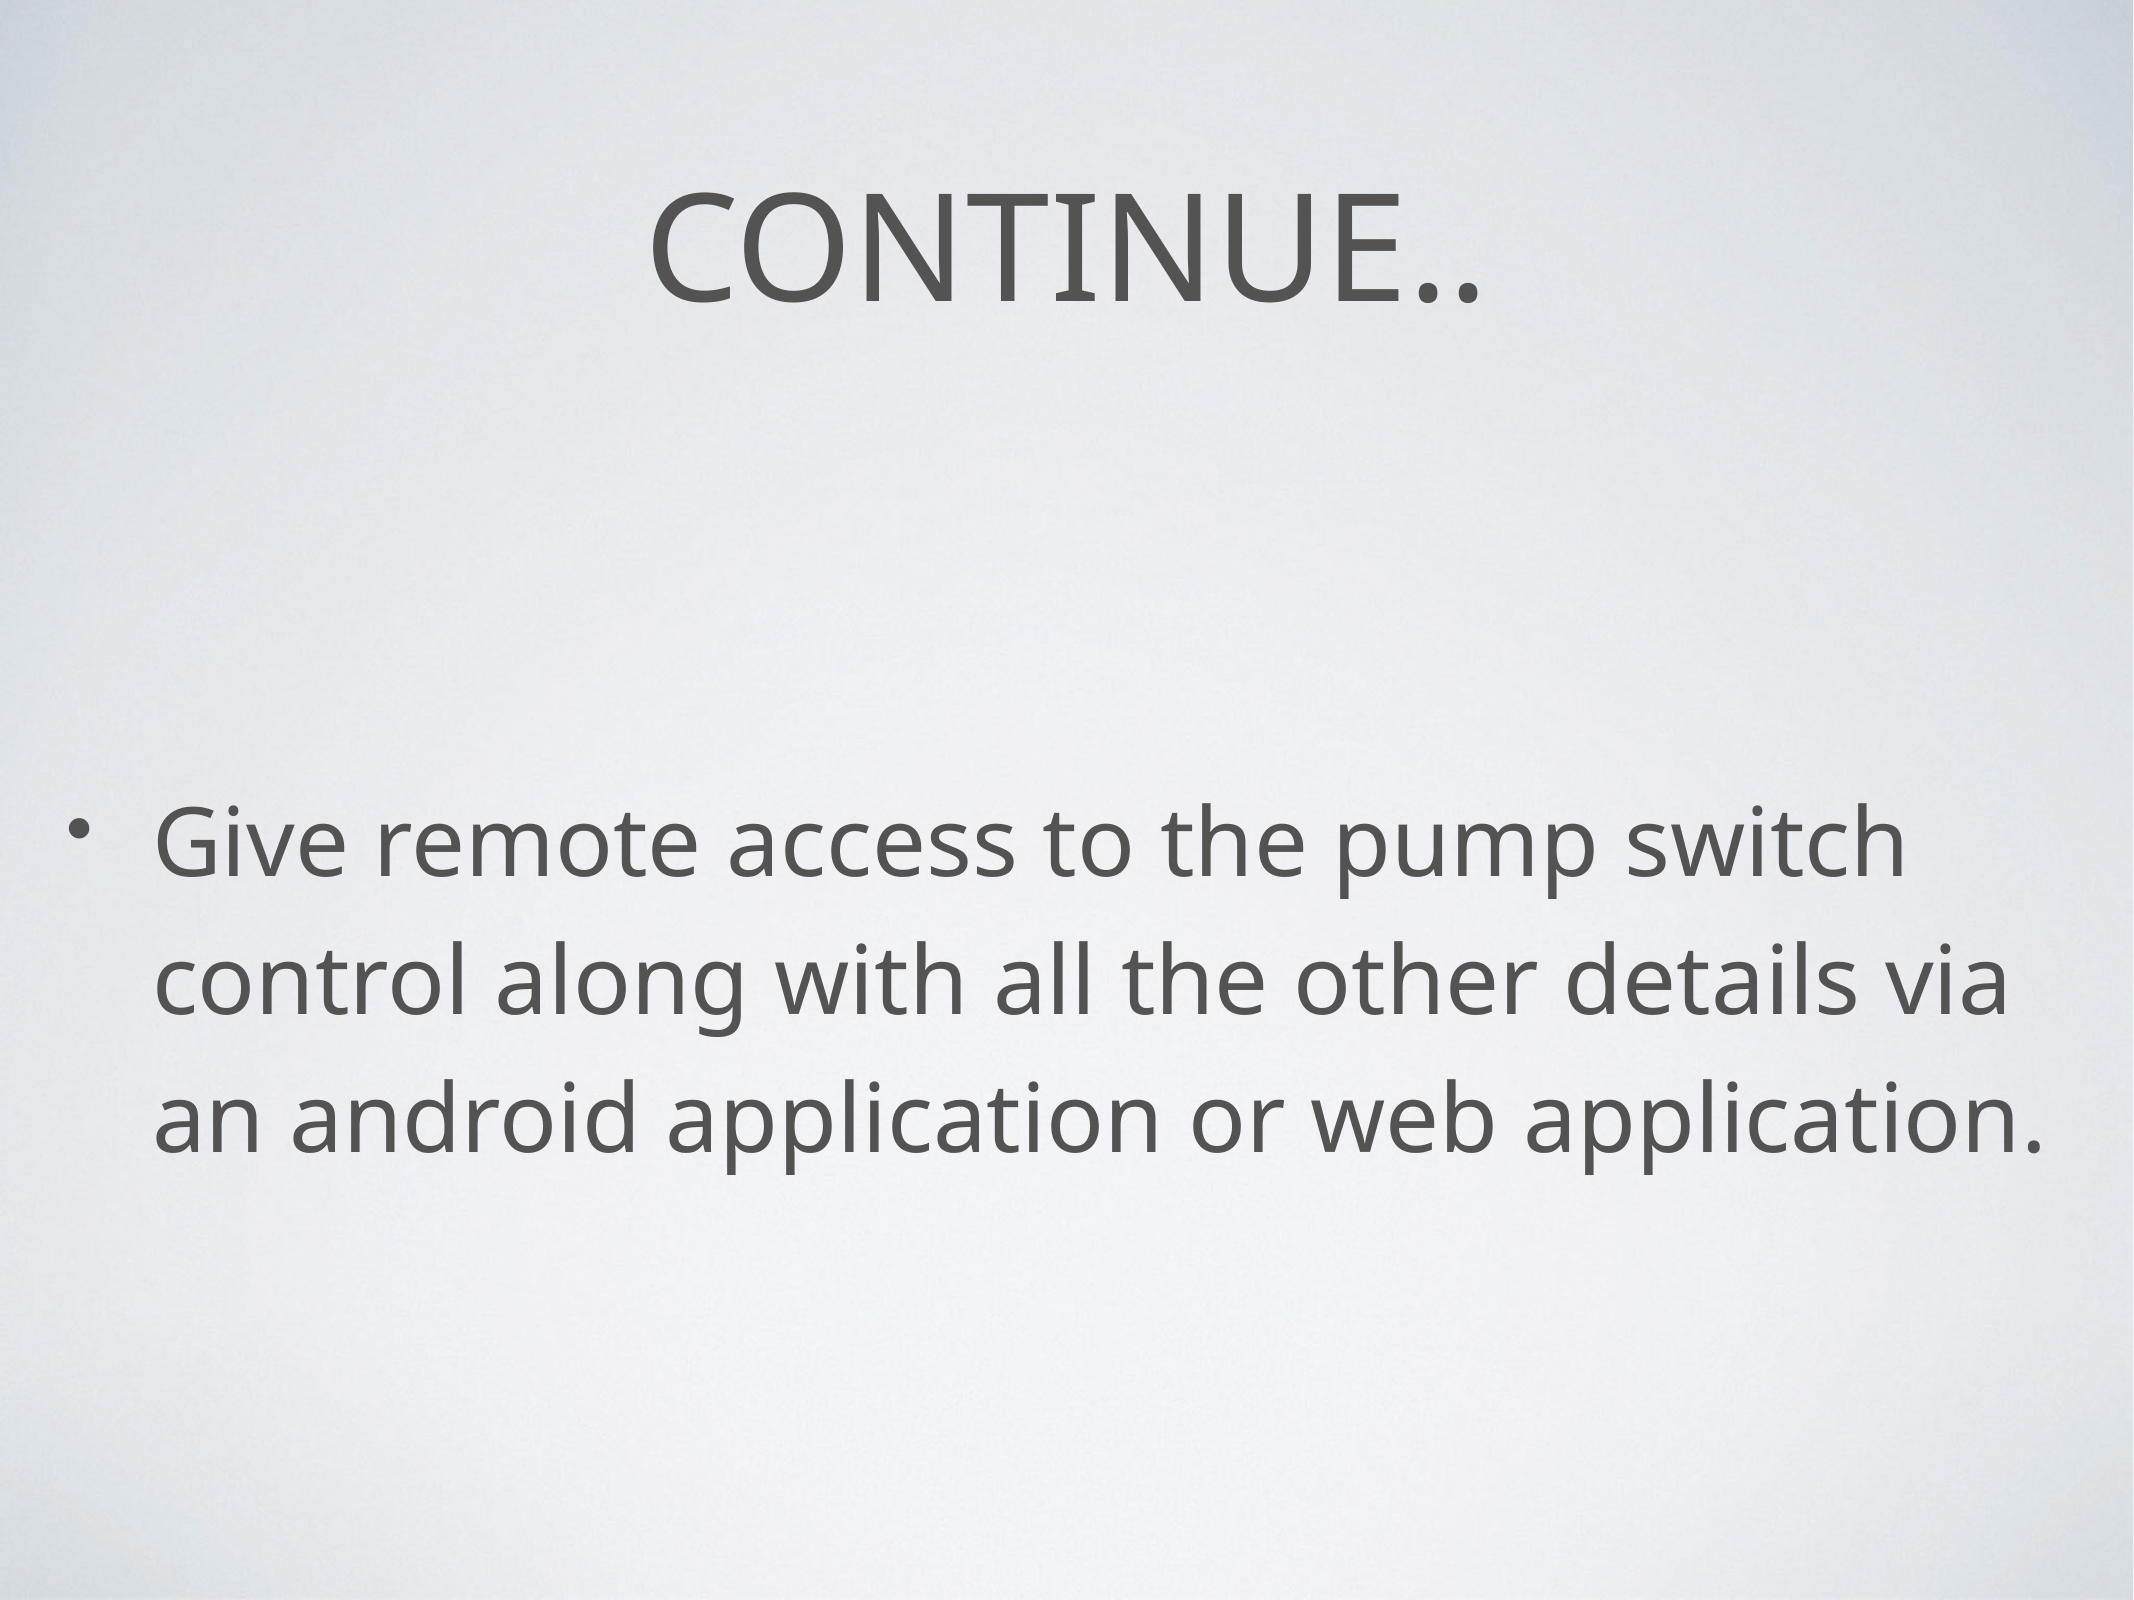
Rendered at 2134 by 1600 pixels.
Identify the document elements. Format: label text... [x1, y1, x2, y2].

picture [0, 0, 2134, 1600]
title Continue.. [57, 41, 2076, 443]
list Give remote access to the pump switch control along with all the other details via an android application or web application. [57, 447, 2076, 1482]
